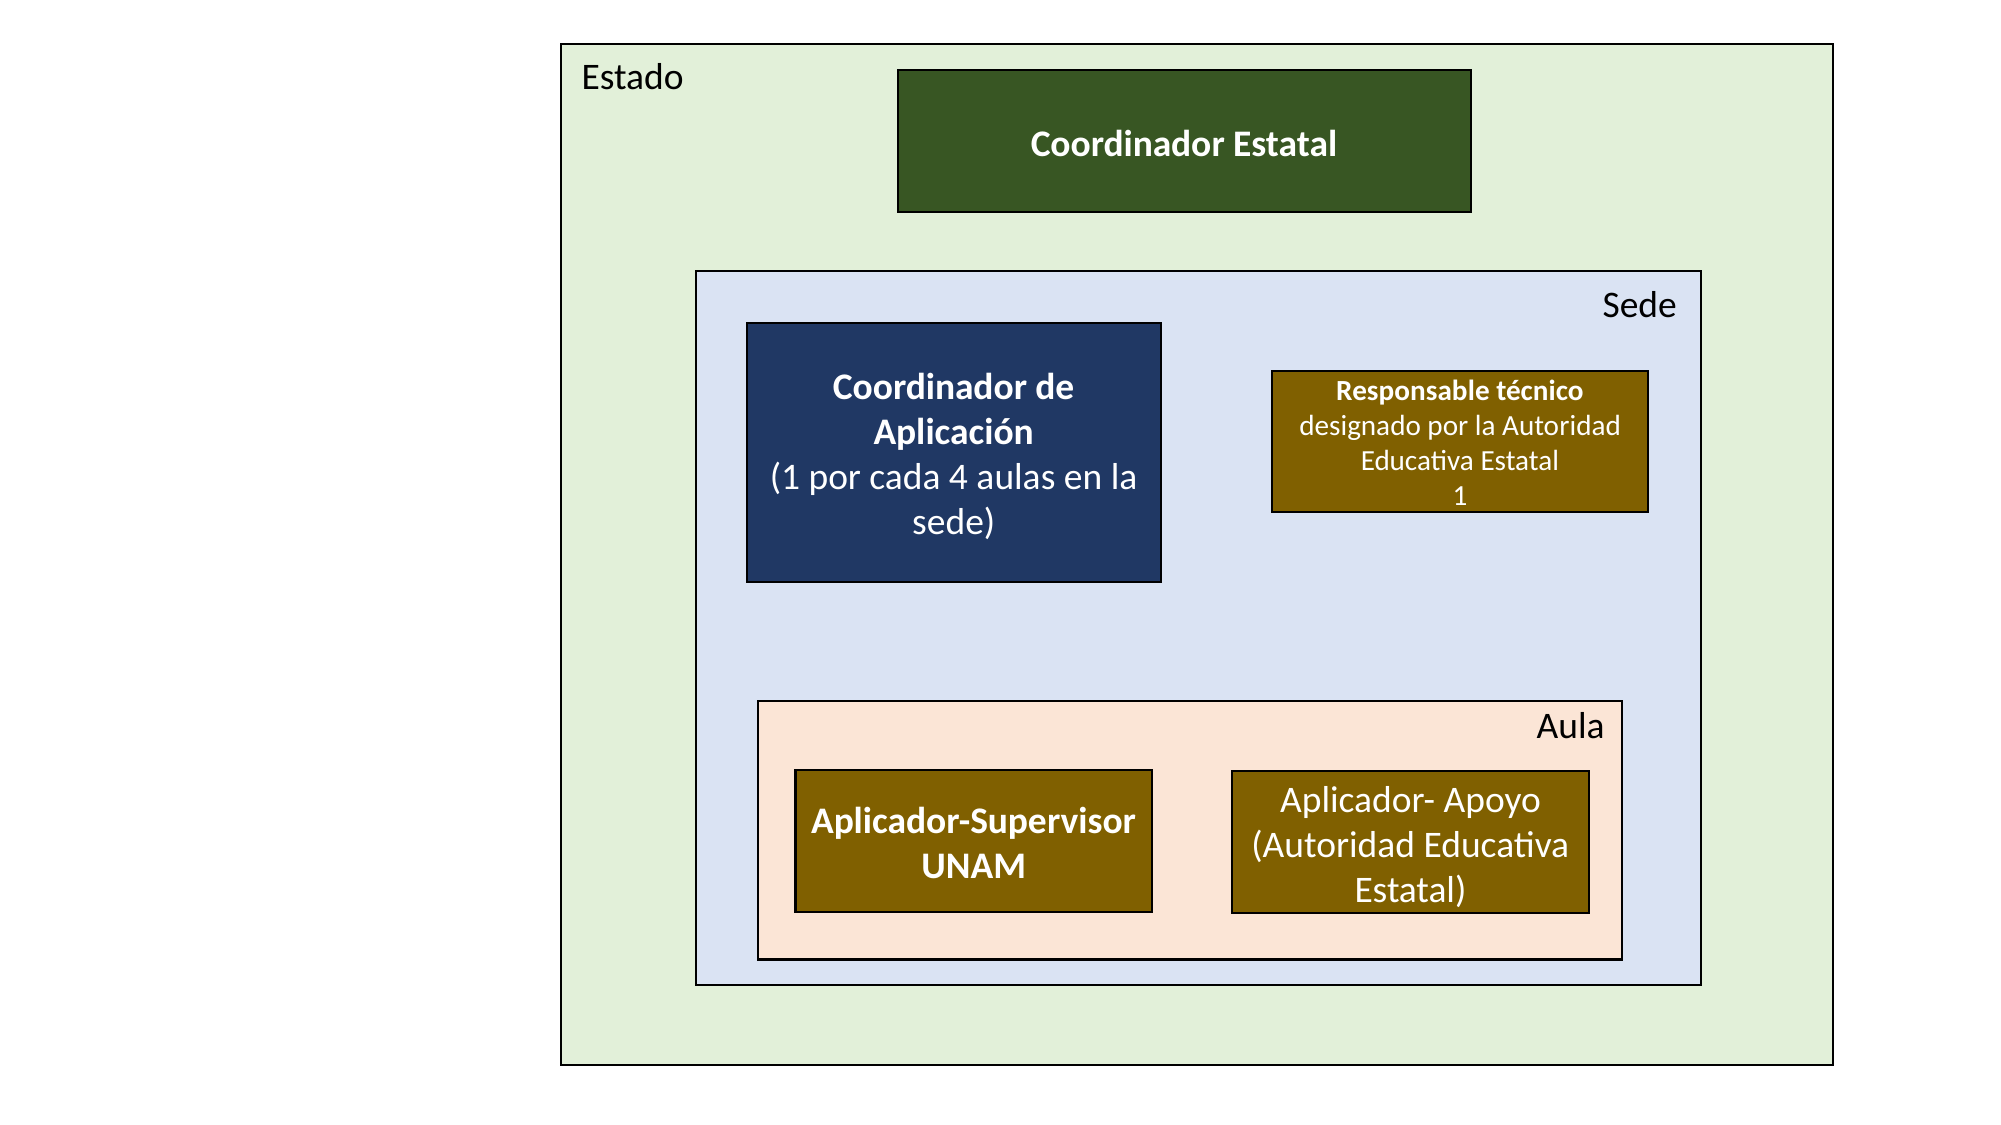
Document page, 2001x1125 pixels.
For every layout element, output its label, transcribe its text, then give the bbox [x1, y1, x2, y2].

text_box Coordinador de Aplicación (1 por cada 4 aulas en la sede) [746, 322, 1162, 583]
text_box Aplicador- Apoyo (Autoridad Educativa Estatal) [1231, 770, 1590, 914]
text_box [695, 270, 1702, 299]
text_box Coordinador Estatal [897, 69, 1472, 213]
text_box [560, 43, 1834, 299]
text_box Responsable técnico designado por la Autoridad Educativa Estatal 1 [1271, 370, 1649, 513]
list [137, 299, 1863, 1014]
text_box Estado [566, 44, 869, 104]
text_box Aplicador-Supervisor UNAM [794, 769, 1153, 913]
text_box Aula [1521, 693, 1824, 754]
text_box Sede [1587, 272, 1889, 332]
text_box [560, 1014, 1834, 1066]
